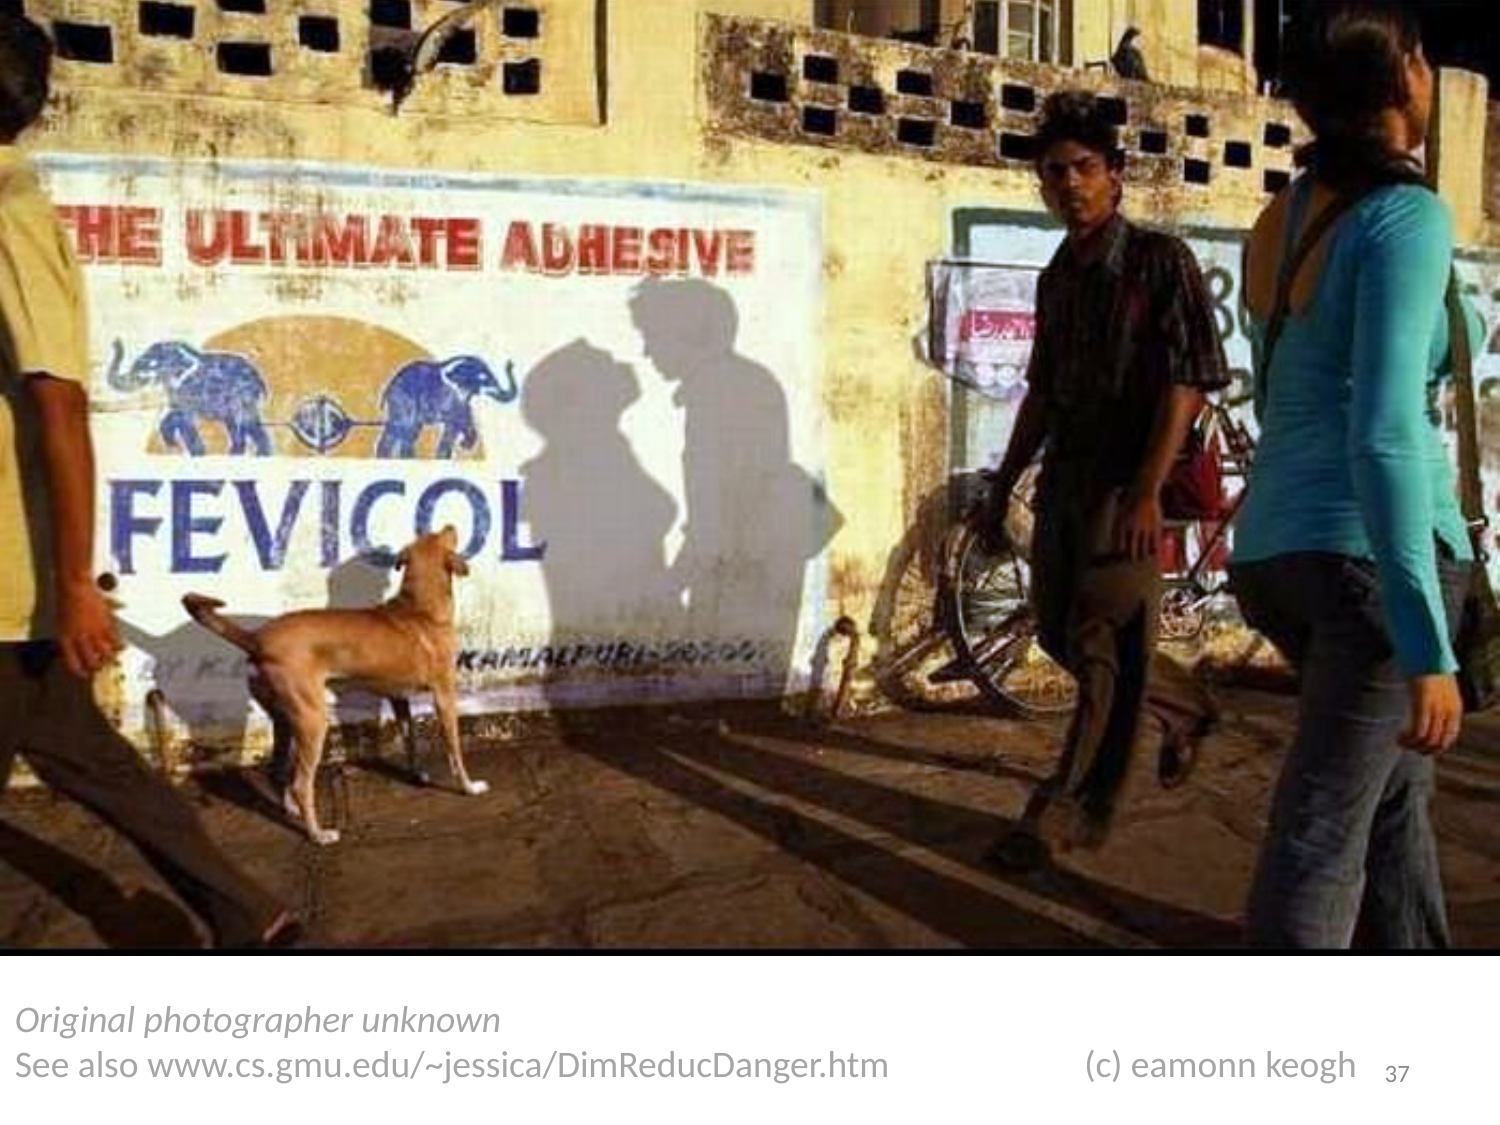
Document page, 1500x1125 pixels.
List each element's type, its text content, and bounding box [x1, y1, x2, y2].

slide_number 37 [1074, 1042, 1425, 1103]
picture [0, 0, 1500, 956]
text_box Original photographer unknown See also www.cs.gmu.edu/~jessica/DimReducDanger.htm (c) eamonn keogh [0, 987, 1388, 1125]
